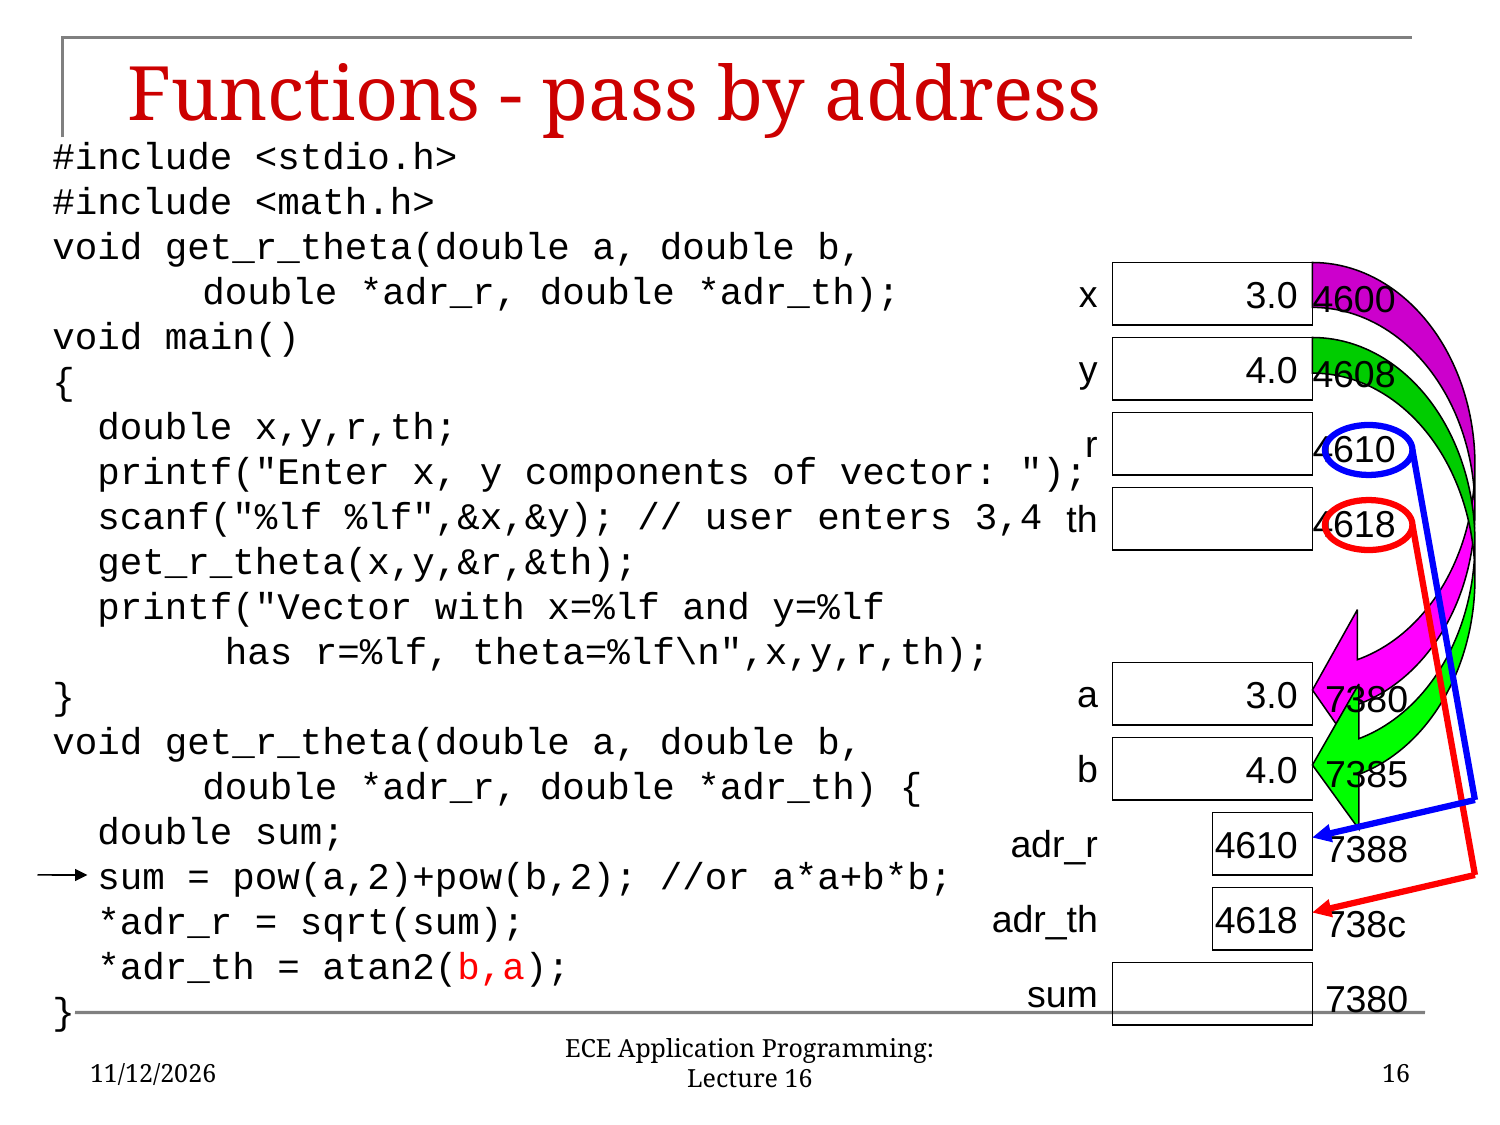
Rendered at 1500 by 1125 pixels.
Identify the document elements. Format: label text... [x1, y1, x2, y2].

text_box 7380 [1325, 975, 1438, 1021]
text_box x [1049, 262, 1112, 323]
text_box 4.0 [1112, 337, 1313, 400]
text_box [1112, 962, 1313, 1025]
text_box 3.0 [1112, 662, 1313, 725]
text_box [37, 868, 88, 882]
text_box 738c [1325, 900, 1438, 946]
text_box 4618 [1212, 887, 1313, 950]
text_box 3.0 [1112, 262, 1313, 325]
title Functions - pass by address [112, 37, 1388, 124]
text_box y [1049, 337, 1112, 398]
text_box 4610 [1312, 425, 1356, 471]
text_box [1413, 721, 1429, 739]
text_box [1425, 319, 1475, 520]
text_box 7388 [1325, 825, 1438, 871]
slide_number 16 [1074, 1023, 1426, 1100]
text_box adr_th [949, 887, 1113, 948]
text_box [1312, 874, 1475, 916]
text_box th [1049, 487, 1112, 548]
text_box 4608 [1312, 350, 1425, 396]
text_box [1324, 500, 1413, 551]
text_box [1112, 487, 1313, 550]
text_box adr_r [949, 812, 1113, 873]
text_box 4600 [1312, 275, 1425, 321]
text_box [1312, 799, 1475, 841]
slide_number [74, 1023, 426, 1100]
text_box 4610 [1212, 812, 1313, 875]
text_box #include <stdio.h> #include <math.h> void get_r_theta(double a, double b, double *adr_r, double *adr_th); void main() { double x,y,r,th; printf("Enter x, y components of vector: "); scanf("%lf %lf",&x,&y); // user enters 3,4 get_r_theta(x,y,&r,&th); printf("Vector with x=%lf and y=%lf has r=%lf, theta=%lf\n",x,y,r,th); } void get_r_theta(double a, double b, double *adr_r, double *adr_th) { double sum; sum = pow(a,2)+pow(b,2); //or a*a+b*b; *adr_r = sqrt(sum); *adr_th = atan2(b,a); } [37, 124, 1413, 1040]
text_box [1324, 424, 1413, 475]
text_box 4.0 [1112, 737, 1313, 800]
text_box 4618 [1381, 500, 1425, 546]
text_box 4610 [1381, 425, 1425, 471]
text_box a [1049, 662, 1112, 723]
text_box 7380 [1325, 675, 1438, 721]
text_box [1413, 523, 1473, 670]
text_box 4618 [1312, 500, 1356, 546]
text_box r [1049, 412, 1112, 473]
text_box [1425, 395, 1475, 709]
text_box [1112, 412, 1313, 475]
text_box 7385 [1325, 750, 1438, 796]
text_box sum [924, 962, 1112, 1023]
text_box b [1049, 737, 1112, 798]
footer ECE Application Programming: Lecture 16 [512, 1024, 988, 1101]
